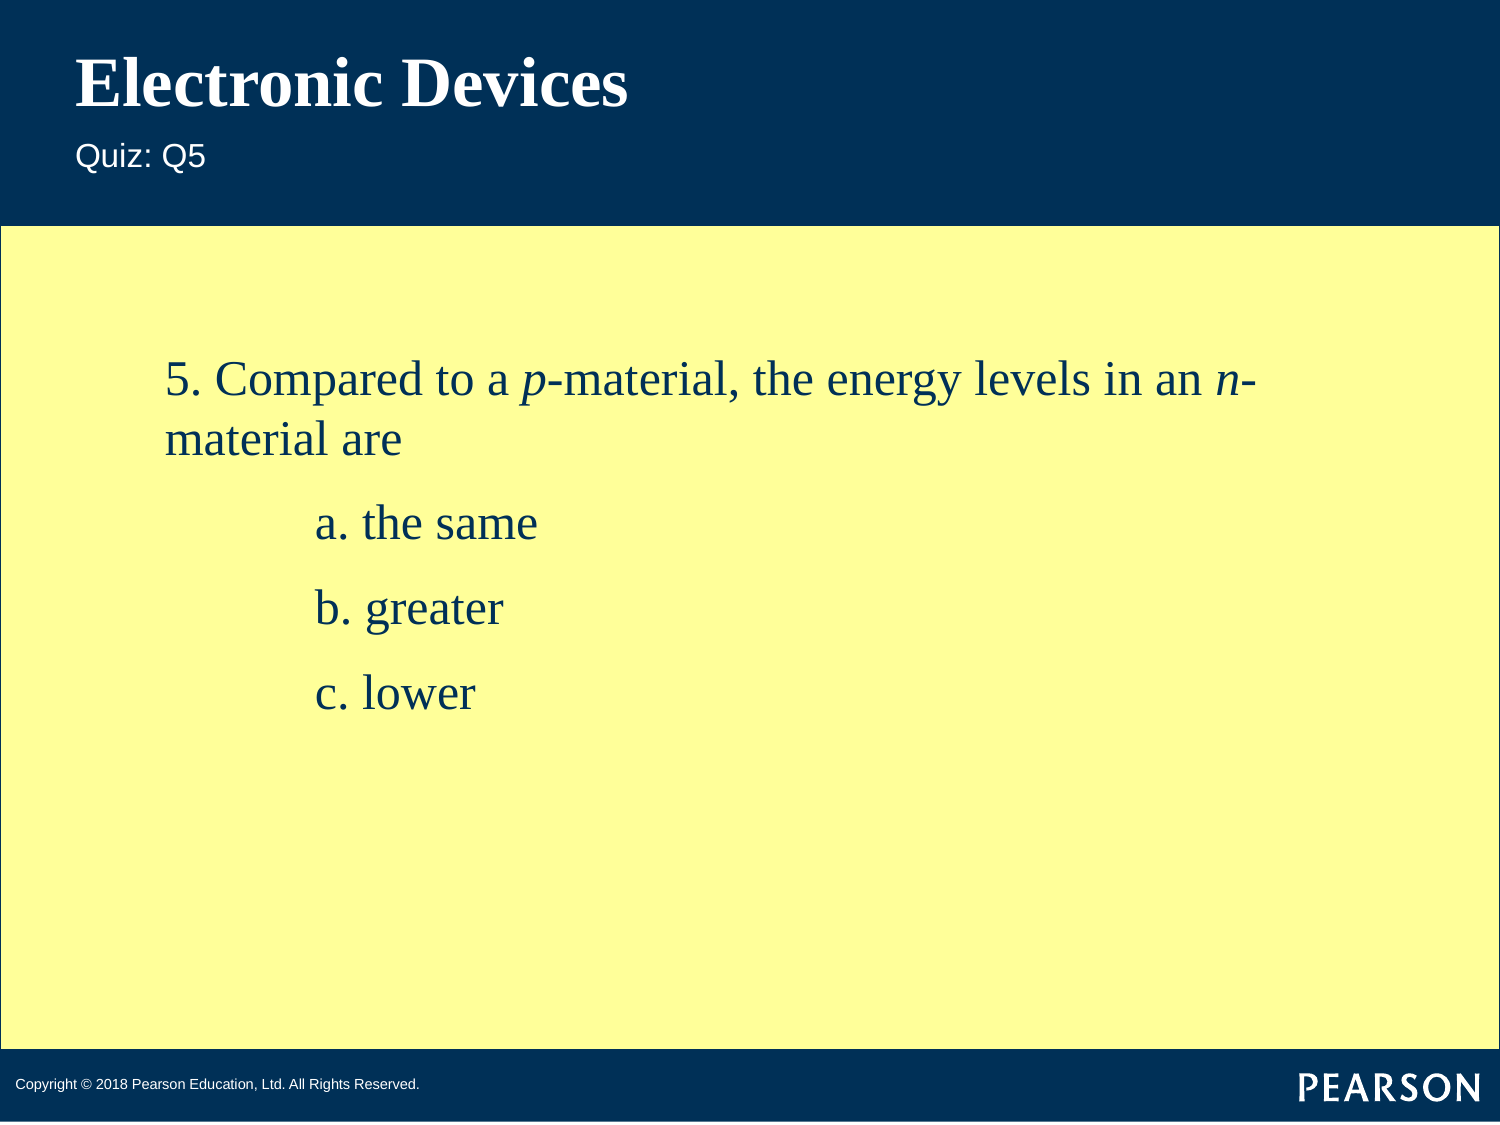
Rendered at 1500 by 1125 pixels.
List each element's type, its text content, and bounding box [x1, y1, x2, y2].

text_box [0, 224, 1500, 1050]
list Quiz: Q5 [75, 133, 1425, 200]
title Electronic Devices [75, 35, 1425, 133]
text_box 5. Compared to a p-material, the energy levels in an n-material are a. the same b. greater c. lower [149, 337, 1350, 728]
